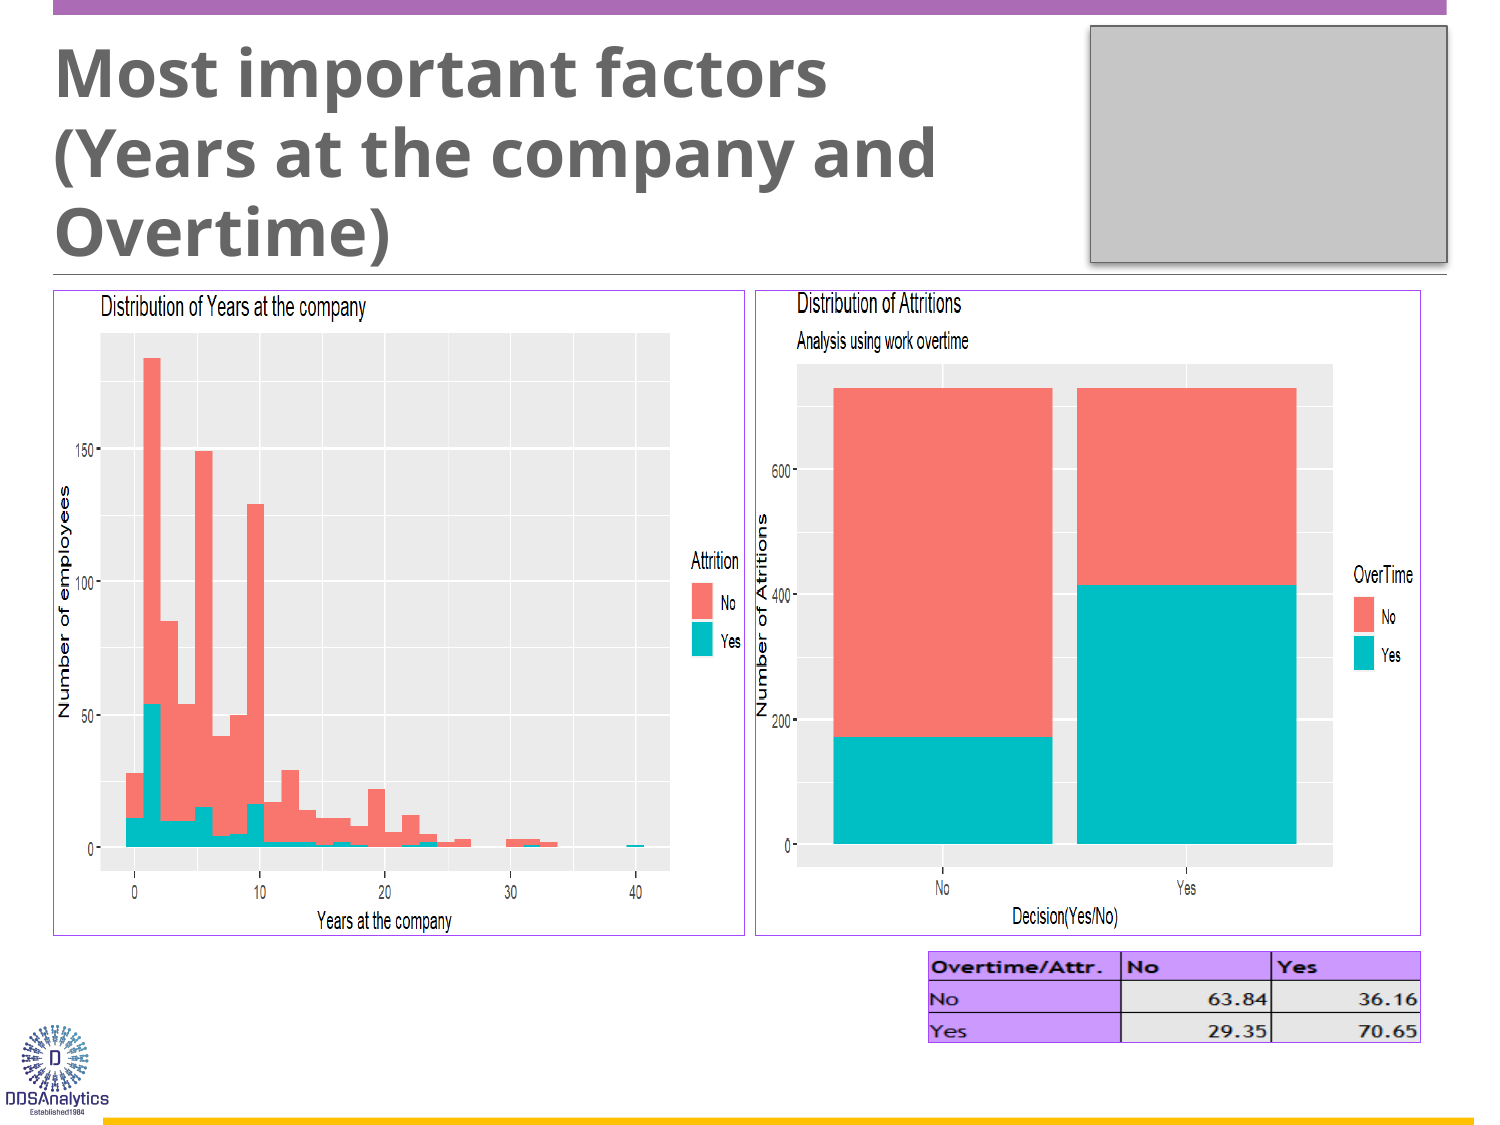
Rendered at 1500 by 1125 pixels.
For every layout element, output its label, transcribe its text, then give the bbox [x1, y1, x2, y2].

title Most important factors (Years at the company and Overtime) [53, 53, 1040, 248]
picture [0, 1015, 131, 1125]
picture [928, 951, 1421, 1044]
picture [52, 290, 745, 936]
picture [755, 290, 1422, 936]
